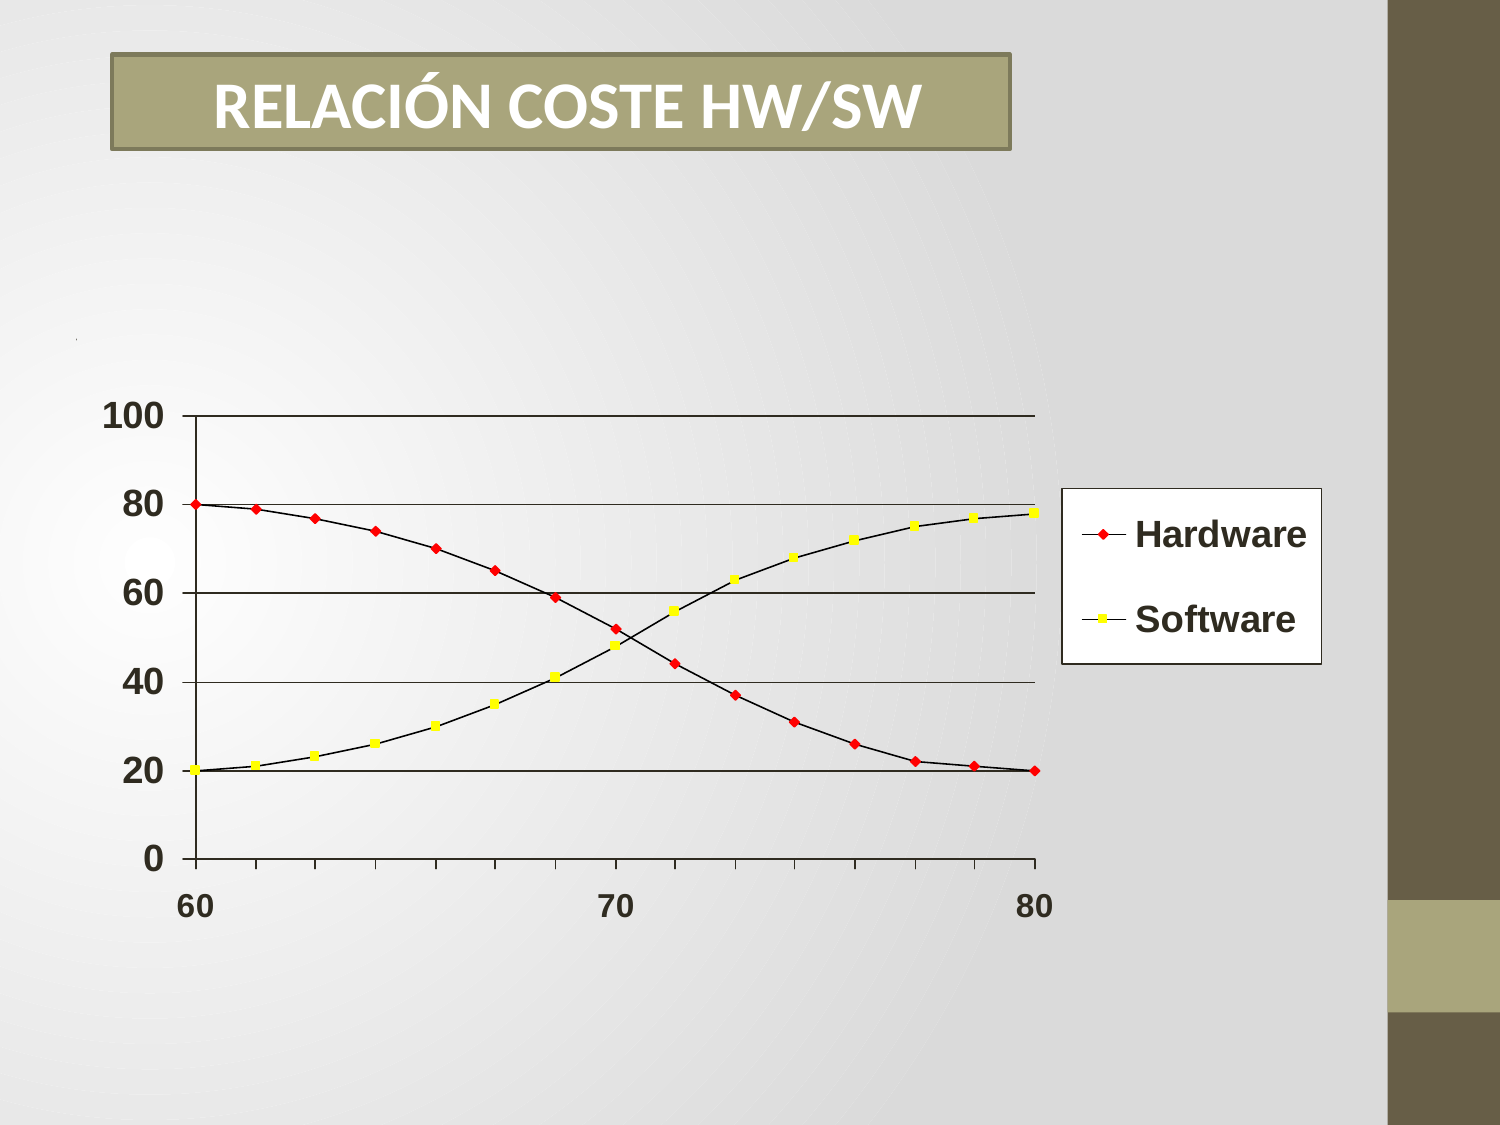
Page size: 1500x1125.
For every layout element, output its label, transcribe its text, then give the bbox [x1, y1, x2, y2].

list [40, 278, 1342, 961]
text_box RELACIÓN COSTE HW/SW [110, 52, 1012, 151]
